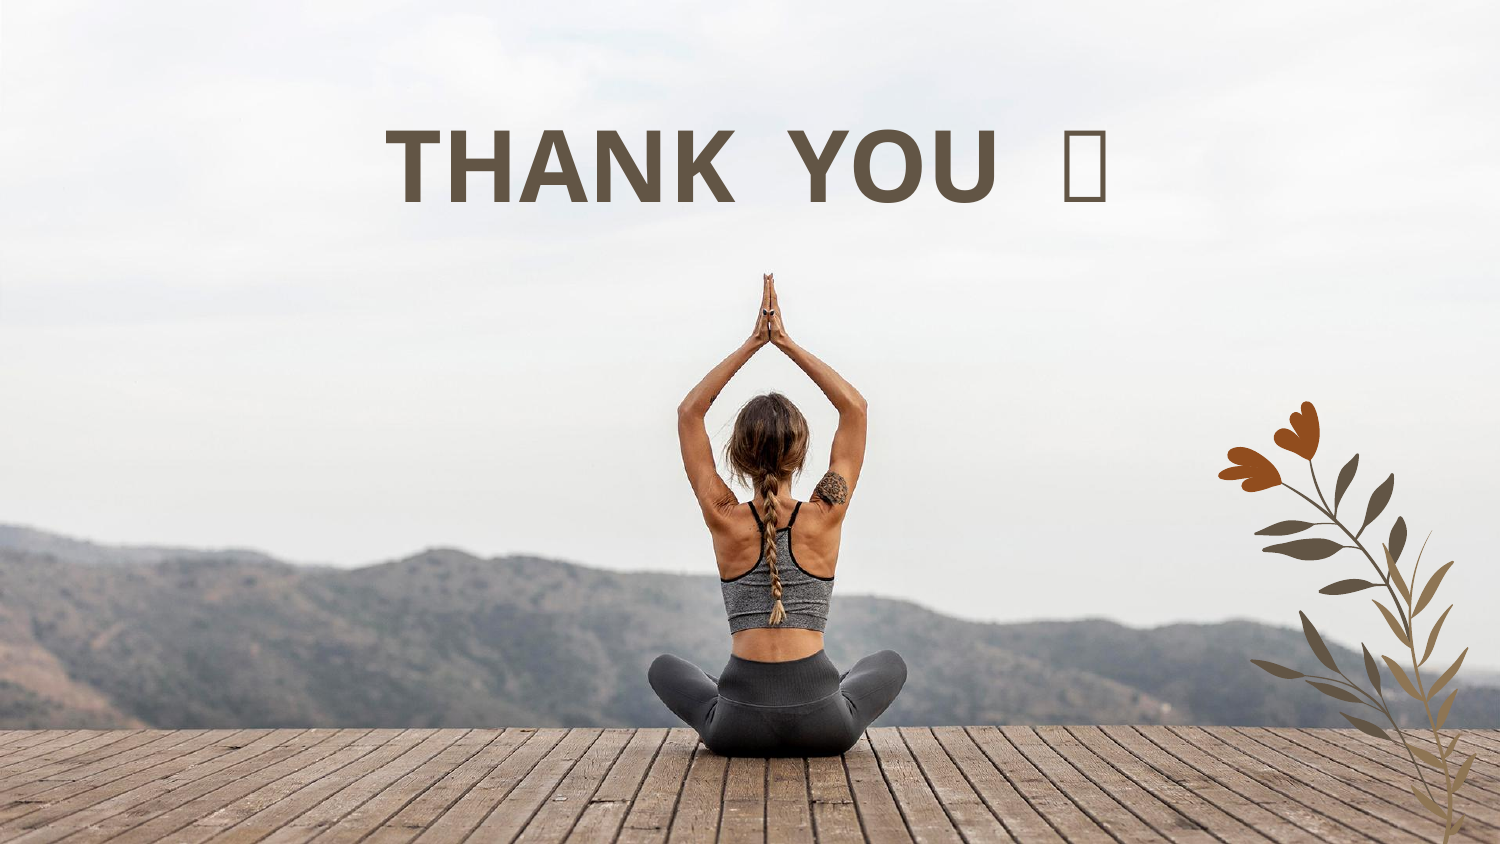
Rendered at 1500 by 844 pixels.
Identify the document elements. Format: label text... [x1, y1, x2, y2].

title THANK YOU  [117, 87, 1383, 214]
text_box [1229, 397, 1472, 844]
picture [0, 0, 1500, 844]
